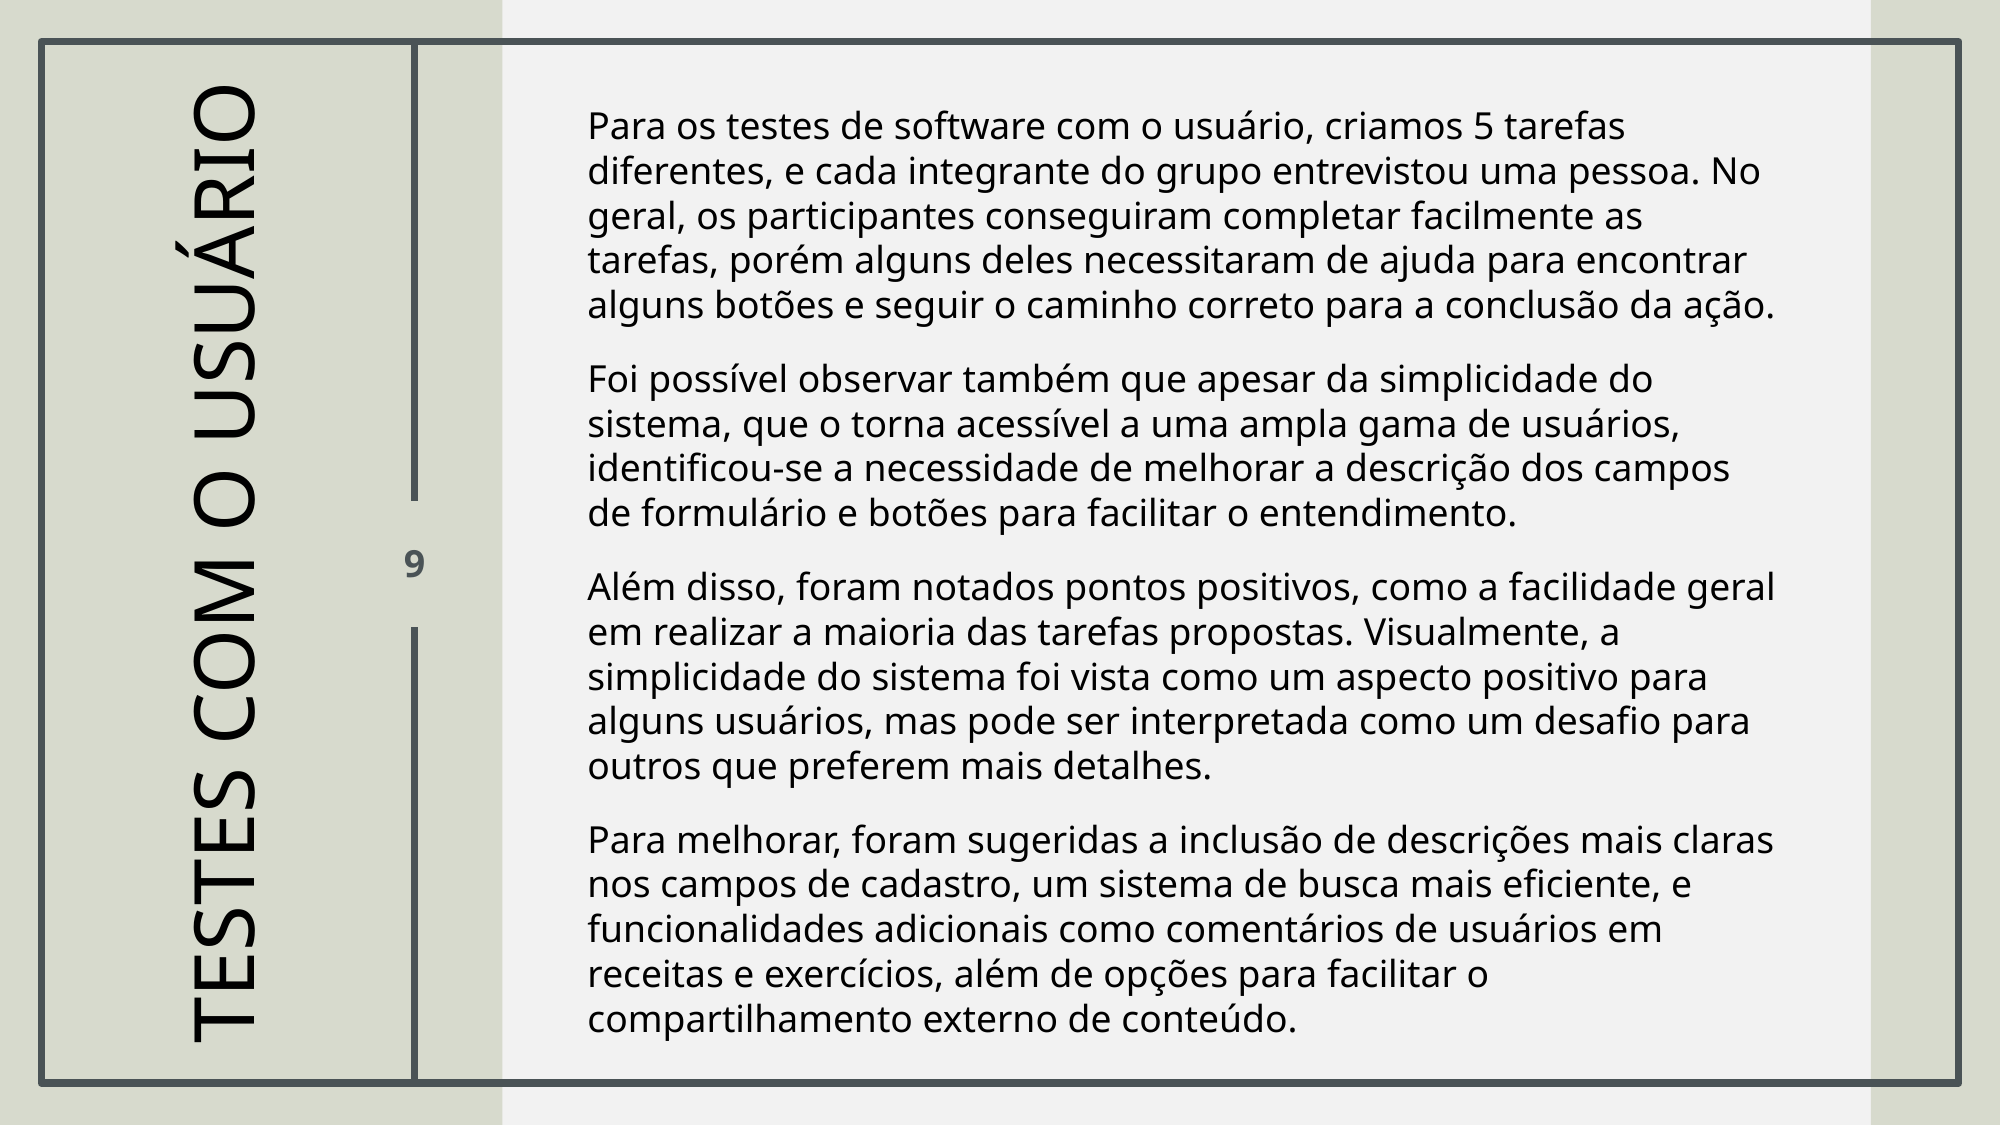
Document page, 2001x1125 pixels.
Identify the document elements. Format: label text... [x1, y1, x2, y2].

list Para os testes de software com o usuário, criamos 5 tarefas diferentes, e cada integrante do grupo entrevistou uma pessoa. No geral, os participantes conseguiram completar facilmente as tarefas, porém alguns deles necessitaram de ajuda para encontrar alguns botões e seguir o caminho correto para a conclusão da ação. Foi possível observar também que apesar da simplicidade do sistema, que o torna acessível a uma ampla gama de usuários, identificou-se a necessidade de melhorar a descrição dos campos de formulário e botões para facilitar o entendimento. Além disso, foram notados pontos positivos, como a facilidade geral em realizar a maioria das tarefas propostas. Visualmente, a simplicidade do sistema foi vista como um aspecto positivo para alguns usuários, mas pode ser interpretada como um desafio para outros que preferem mais detalhes. Para melhorar, foram sugeridas a inclusão de descrições mais claras nos campos de cadastro, um sistema de busca mais eficiente, e funcionalidades adicionais como comentários de usuários em receitas e exercícios, além de opções para facilitar o compartilhamento externo de conteúdo. [572, 94, 1800, 1075]
title Testes com o usuário [39, 45, 417, 1080]
slide_number 9 [360, 502, 470, 629]
